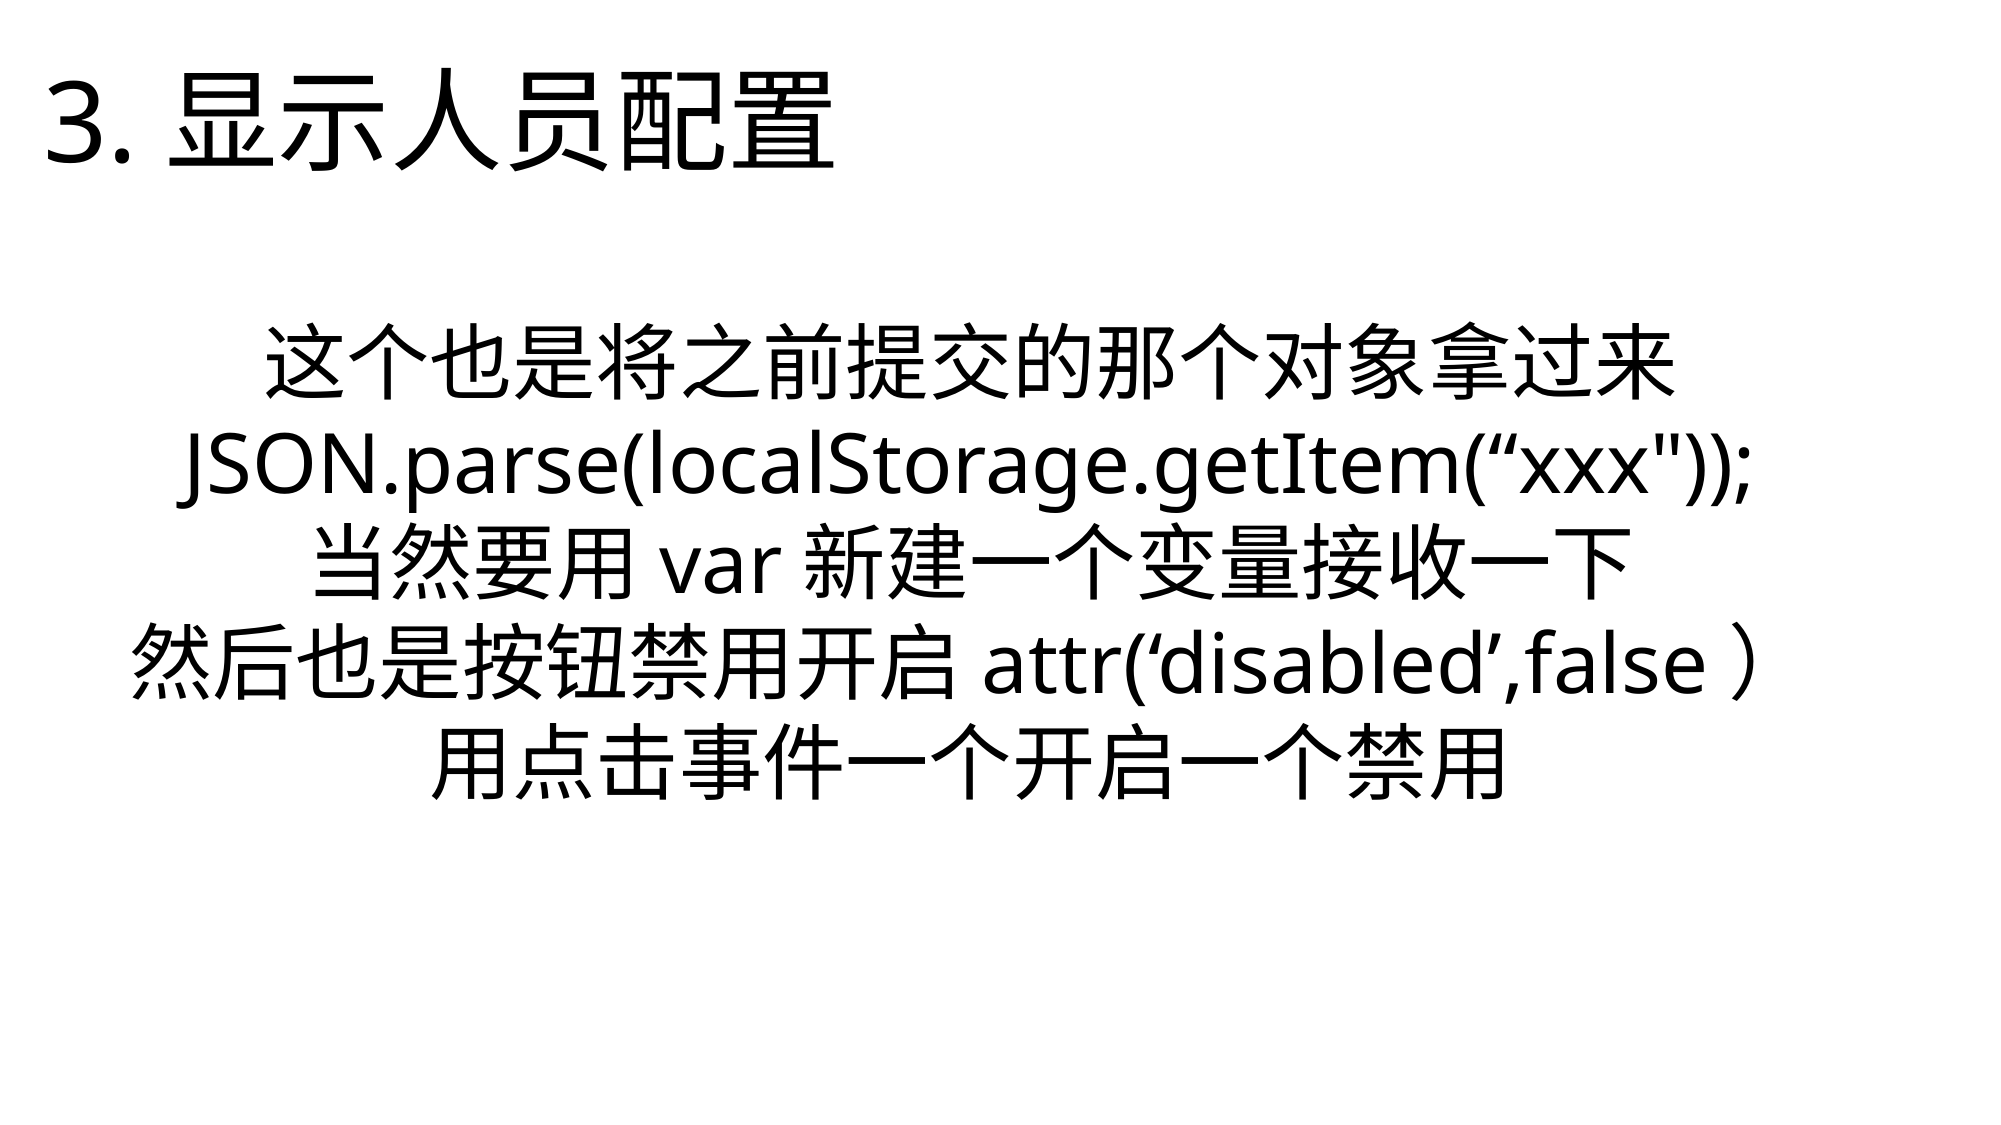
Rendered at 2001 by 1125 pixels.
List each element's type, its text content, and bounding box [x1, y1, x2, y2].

text_box 这个也是将之前提交的那个对象拿过来 JSON.parse(localStorage.getItem(“xxx")); 当然要用var新建一个变量接收一下 然后也是按钮禁用开启attr(‘disabled’,false） 用点击事件一个开启一个禁用 [114, 302, 1828, 818]
text_box 3.显示人员配置 [28, 42, 855, 193]
